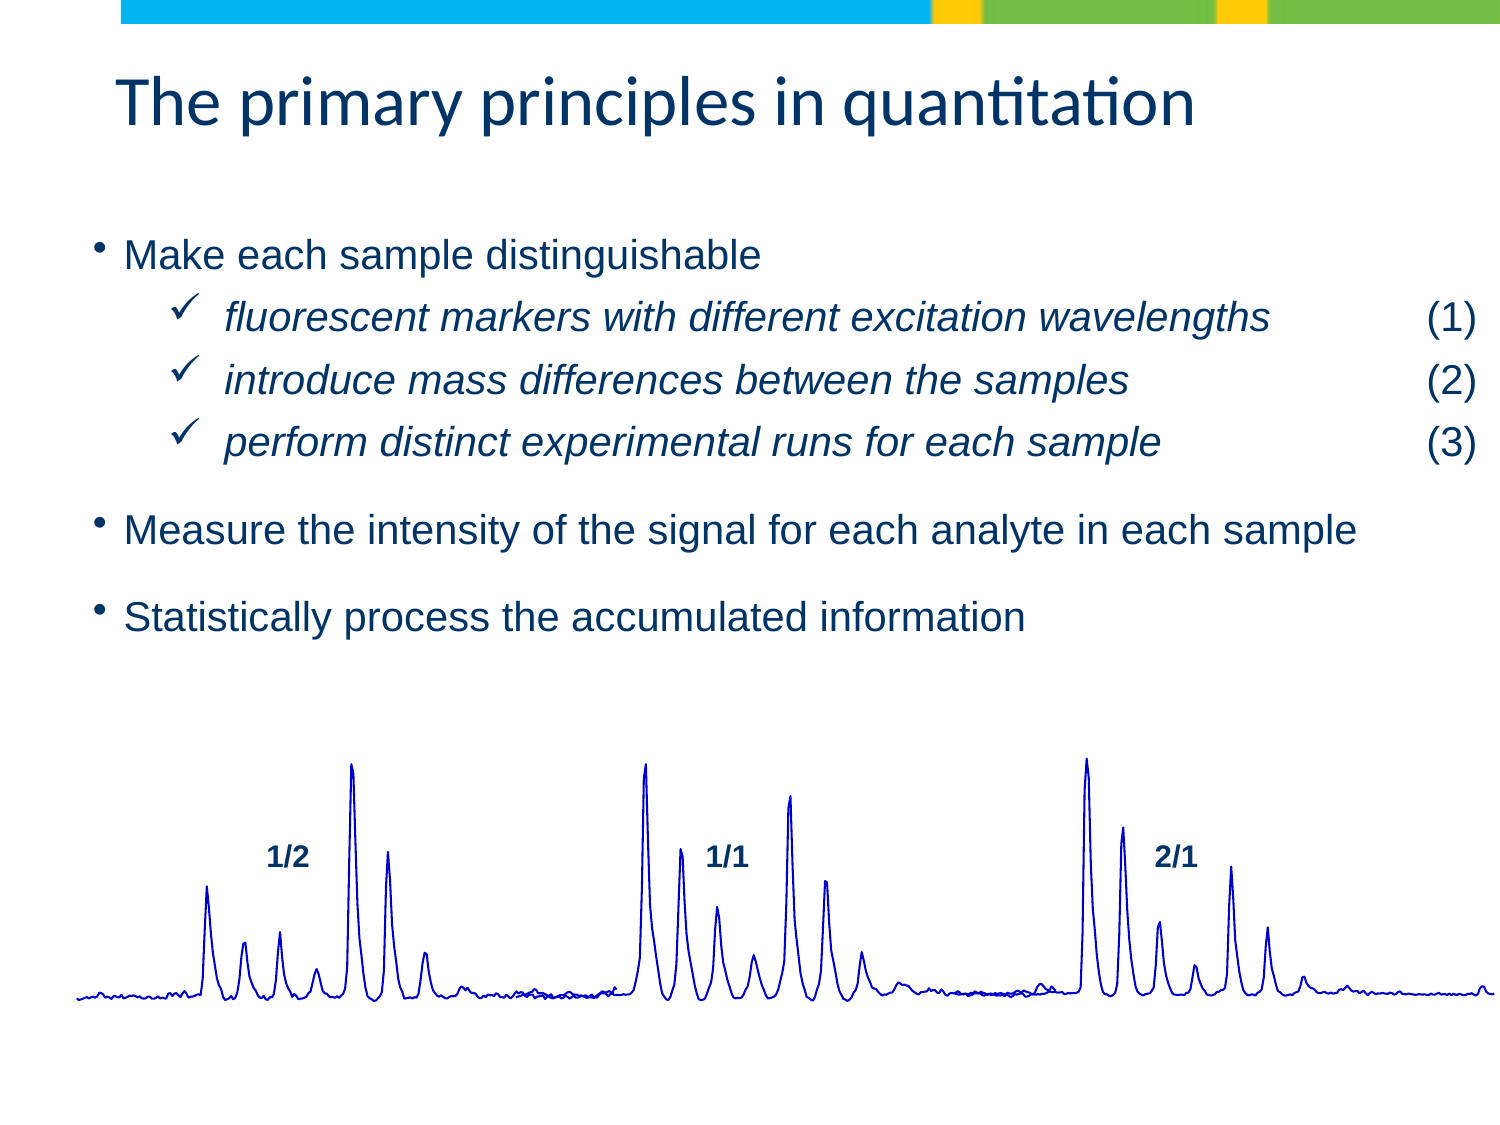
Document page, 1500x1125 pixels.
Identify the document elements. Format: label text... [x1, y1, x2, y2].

text_box 1/1 [690, 828, 765, 882]
text_box [515, 764, 974, 1002]
text_box [76, 764, 532, 1002]
text_box [537, 987, 617, 996]
text_box [1028, 983, 1056, 993]
text_box 1/2 [251, 828, 325, 882]
text_box [994, 994, 1020, 998]
text_box [954, 758, 1495, 997]
title The primary principles in quantitation [100, 46, 1448, 244]
picture [930, 0, 1500, 24]
text_box Make each sample distinguishable fluorescent markers with different excitation wavelengths (1) introduce mass differences between the samples (2) perform distinct experimental runs for each sample (3) Measure the intensity of the signal for each analyte in each sample Statistically process the accumulated information [78, 220, 1493, 648]
text_box 2/1 [1139, 828, 1214, 882]
